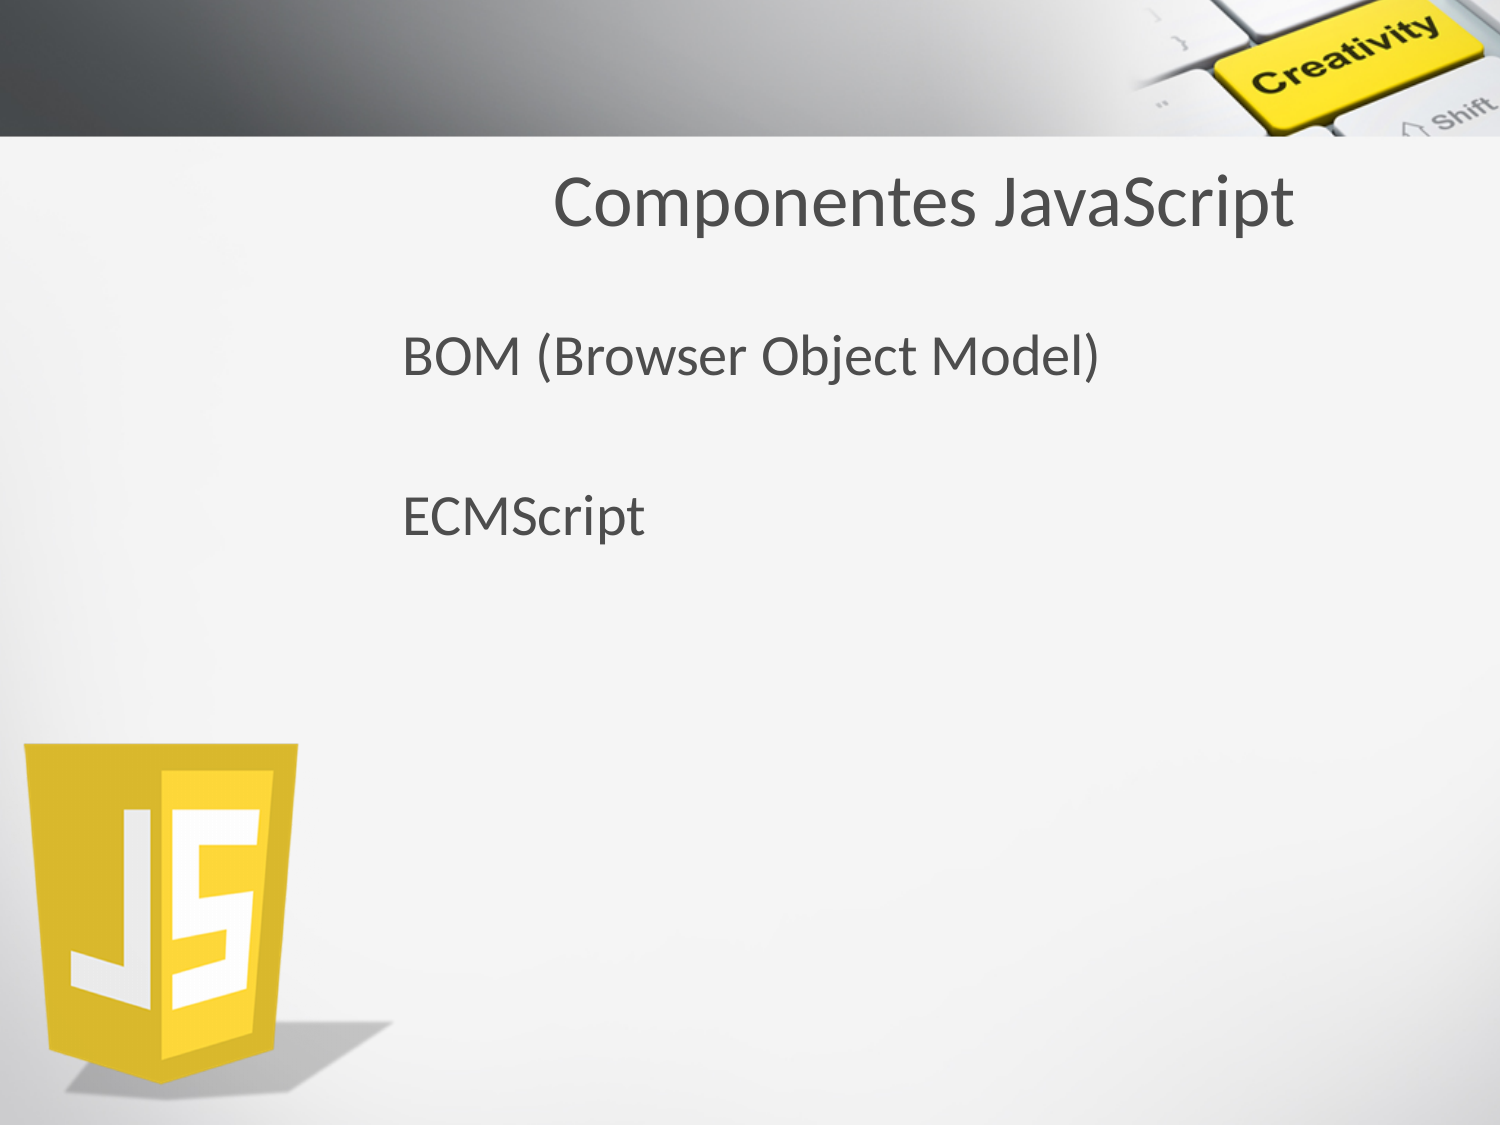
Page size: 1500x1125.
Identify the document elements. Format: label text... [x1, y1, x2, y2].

text_box ECMScript [387, 453, 1463, 571]
text_box BOM (Browser Object Model) [387, 293, 1463, 411]
title Componentes JavaScript [387, 137, 1463, 255]
picture [0, 0, 1500, 1125]
